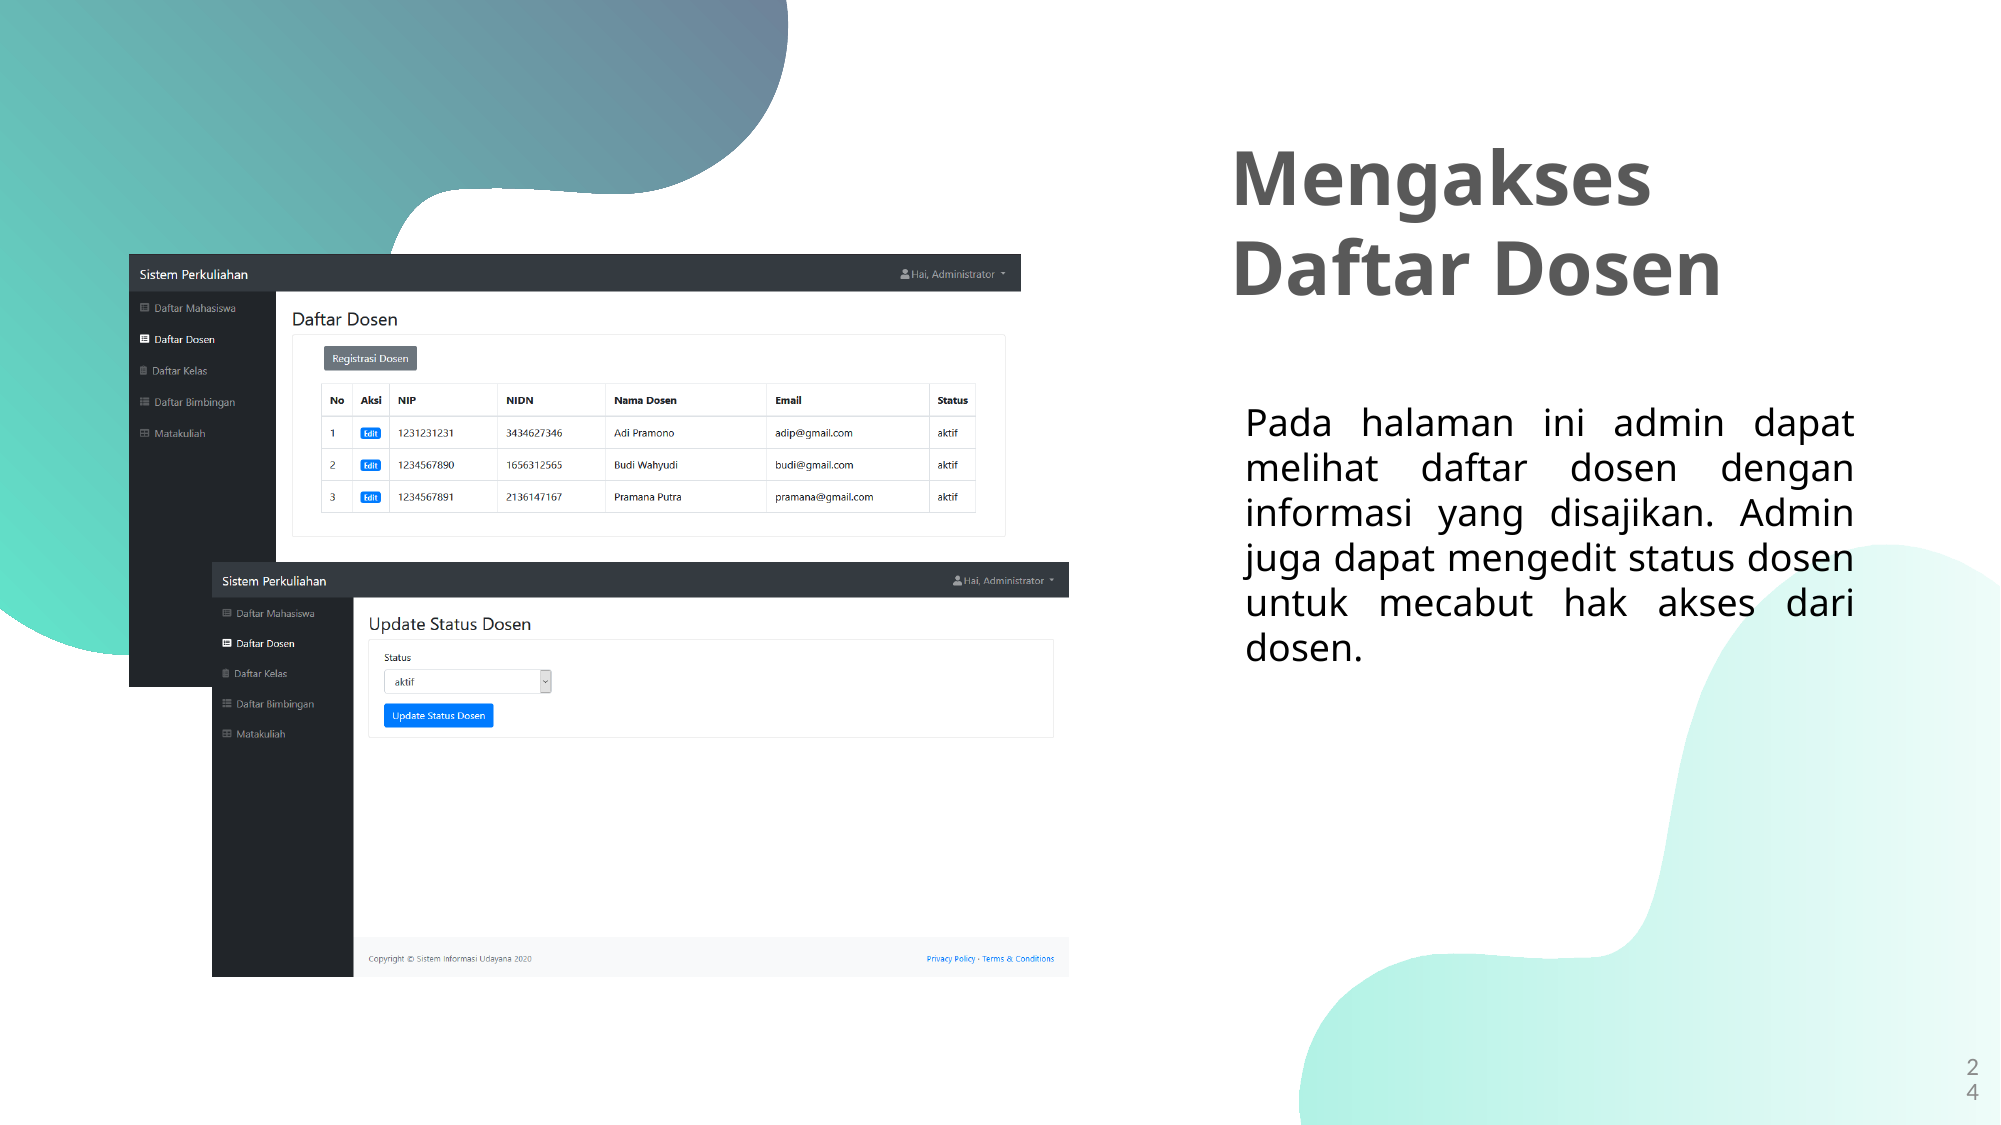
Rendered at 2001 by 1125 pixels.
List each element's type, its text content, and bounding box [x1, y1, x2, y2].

text_box Pada halaman ini admin dapat melihat daftar dosen dengan informasi yang disajikan. Admin juga dapat mengedit status dosen untuk mecabut hak akses dari dosen. [1230, 391, 1871, 677]
text_box [0, 0, 790, 656]
text_box [1299, 544, 2000, 1125]
slide_number 24 [1951, 1048, 2000, 1083]
text_box Mengakses Daftar Dosen [1230, 130, 1871, 311]
picture [129, 254, 1069, 977]
